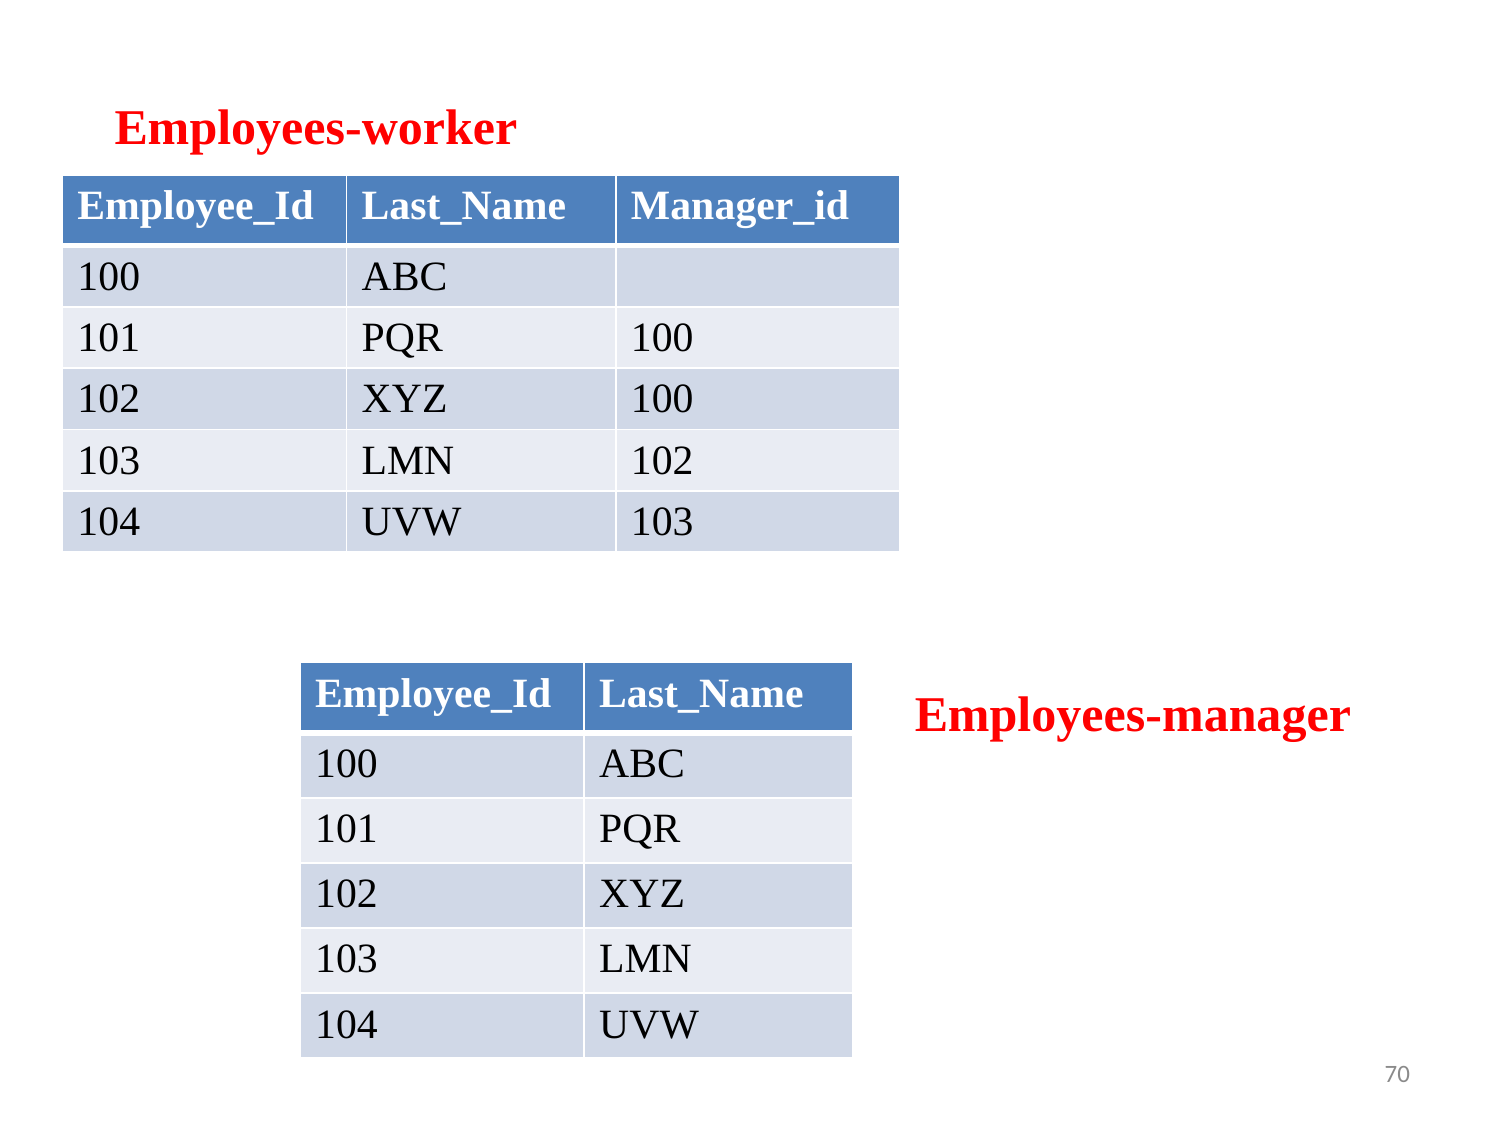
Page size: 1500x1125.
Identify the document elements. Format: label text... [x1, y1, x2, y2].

table_cell 100 [301, 736, 583, 797]
table_cell [617, 248, 899, 306]
table_cell 103 [63, 430, 346, 490]
table_cell XYZ [585, 864, 852, 927]
table_cell XYZ [347, 369, 615, 429]
slide_number 70 [1074, 1042, 1425, 1103]
table_cell LMN [585, 929, 852, 992]
table_header Last_Name [585, 663, 852, 730]
table_cell ABC [347, 248, 615, 306]
table_cell 101 [301, 799, 583, 862]
table_cell PQR [347, 308, 615, 367]
table_header Manager_id [617, 176, 899, 243]
table_cell 102 [617, 430, 899, 490]
table_header Employee_Id [63, 176, 346, 243]
table_cell 101 [63, 308, 346, 367]
table_cell UVW [347, 492, 615, 551]
table_header Last_Name [347, 176, 615, 243]
text_box Employees-manager [900, 674, 1463, 749]
table_cell 103 [617, 492, 899, 551]
table_cell 103 [301, 929, 583, 992]
table_cell UVW [585, 994, 852, 1057]
table_cell 104 [63, 492, 346, 551]
table_cell ABC [585, 736, 852, 797]
table_cell LMN [347, 430, 615, 490]
table_cell 100 [63, 248, 346, 306]
table_header Employee_Id [301, 663, 583, 730]
table_cell 100 [617, 369, 899, 429]
text_box Employees-worker [99, 87, 713, 163]
table_cell 104 [301, 994, 583, 1057]
table_cell 102 [301, 864, 583, 927]
table_cell PQR [585, 799, 852, 862]
table_cell 100 [617, 308, 899, 367]
table_cell 102 [63, 369, 346, 429]
